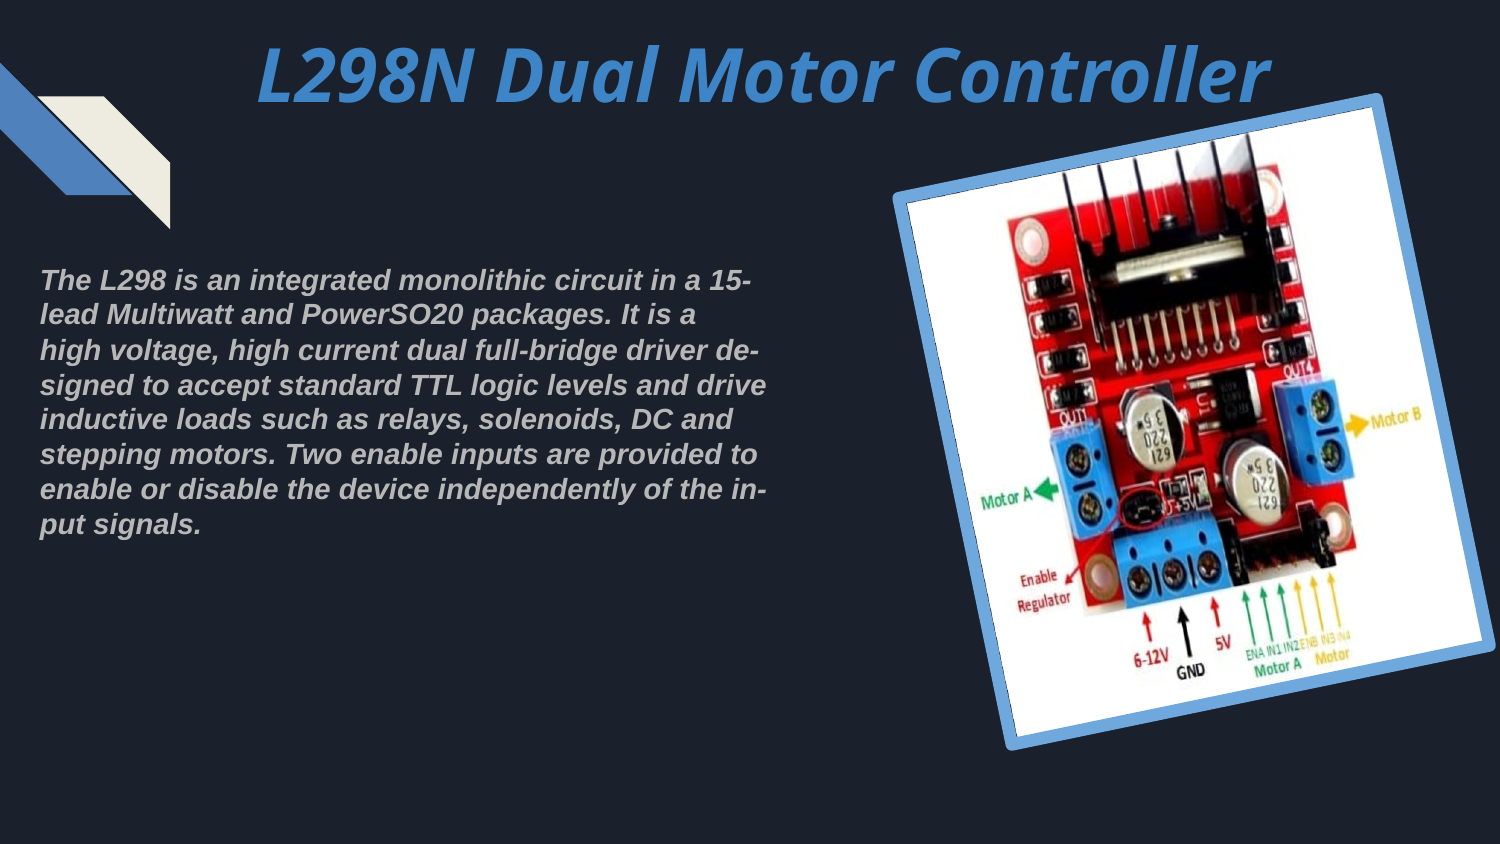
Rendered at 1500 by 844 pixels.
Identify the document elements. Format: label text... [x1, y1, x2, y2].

picture [907, 108, 1481, 736]
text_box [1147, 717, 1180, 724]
text_box The L298 is an integrated monolithic circuit in a 15- lead Multiwatt and PowerSO20 packages. It is a high voltage, high current dual full-bridge driver de- signed to accept standard TTL logic levels and drive inductive loads such as relays, solenoids, DC and stepping motors. Two enable inputs are provided to enable or disable the device independently of the in- put signals. [25, 245, 1001, 724]
text_box L298N Dual Motor Controller [241, 12, 1397, 177]
